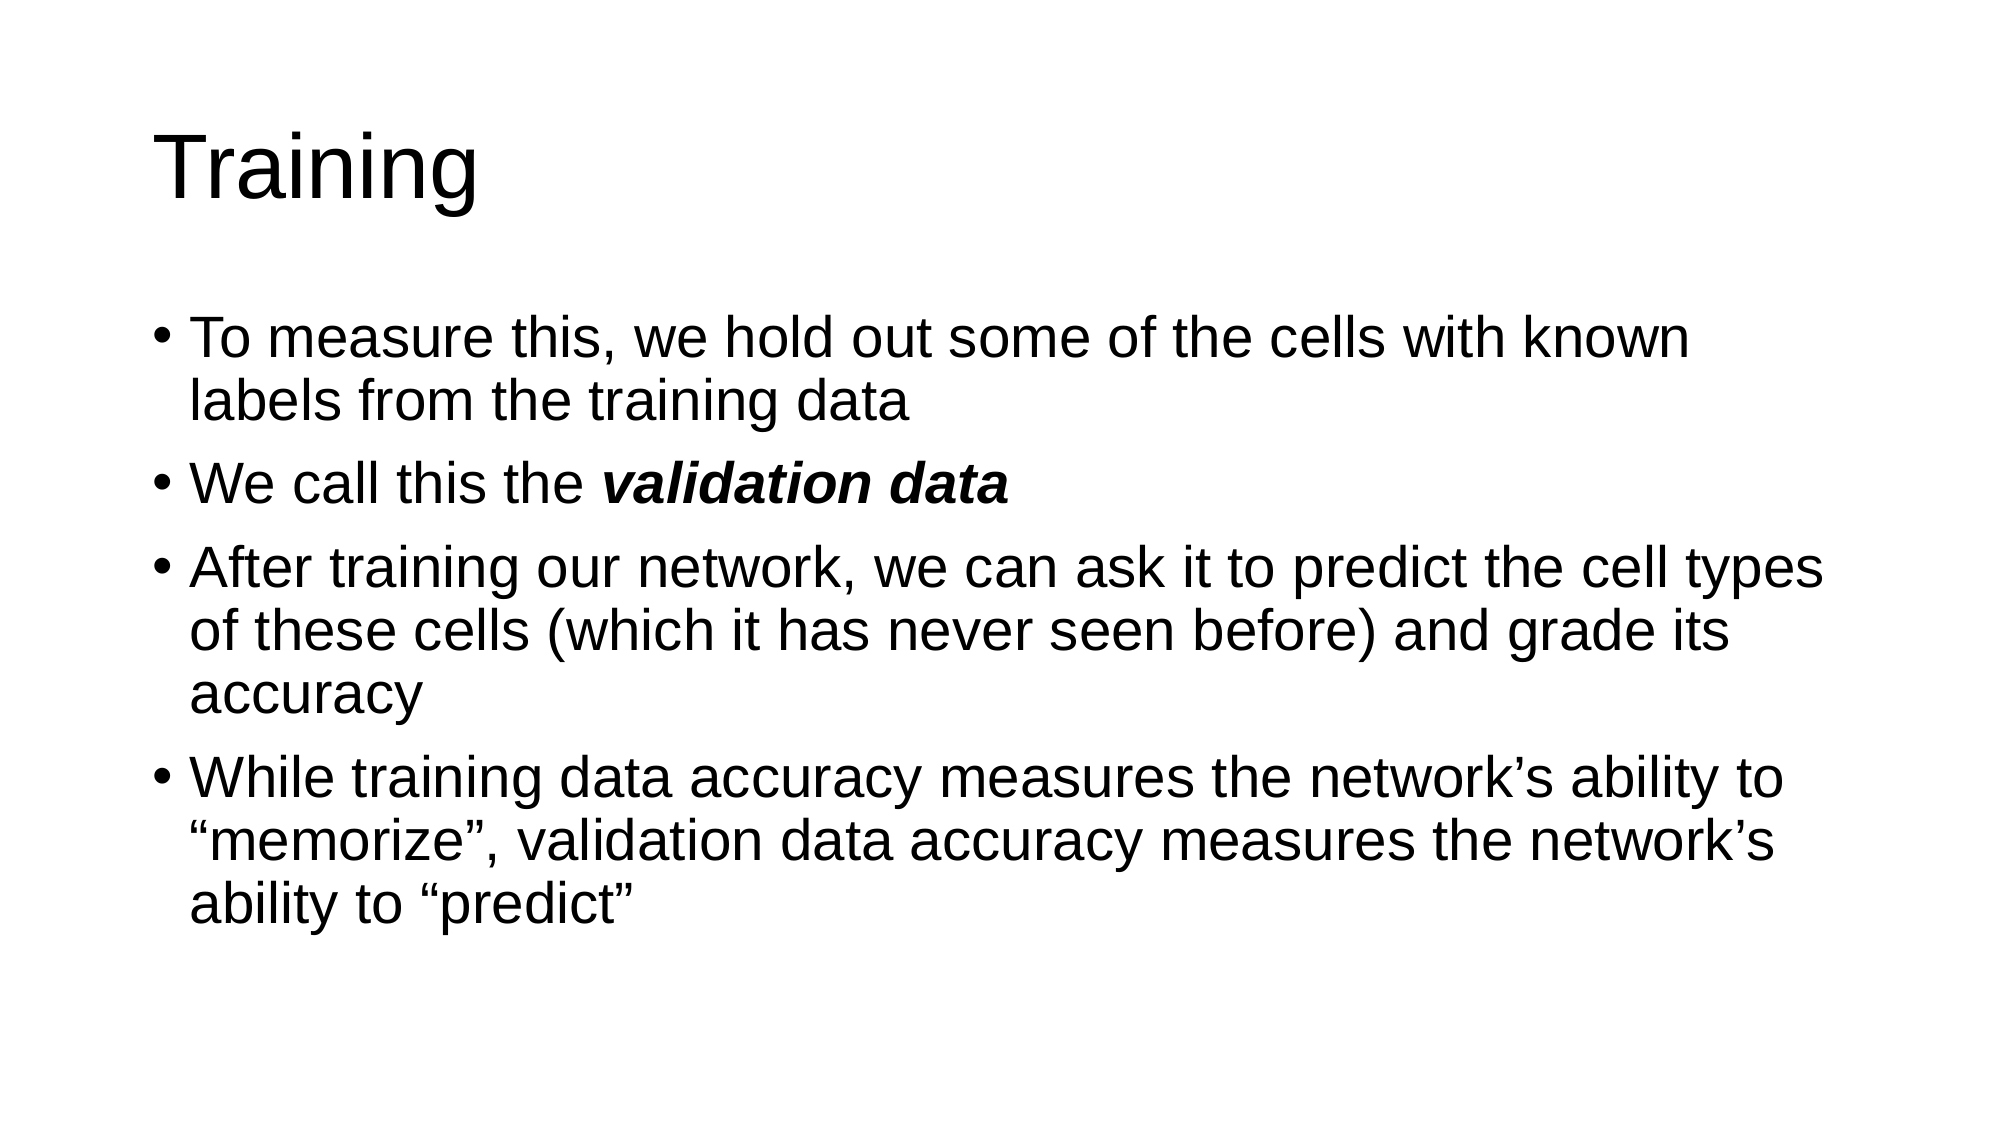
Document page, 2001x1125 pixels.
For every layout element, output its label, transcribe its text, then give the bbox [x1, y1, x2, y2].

title Training [137, 59, 1863, 278]
list To measure this, we hold out some of the cells with known labels from the training data We call this the validation data After training our network, we can ask it to predict the cell types of these cells (which it has never seen before) and grade its accuracy While training data accuracy measures the network’s ability to “memorize”, validation data accuracy measures the network’s ability to “predict” [137, 299, 1863, 1014]
